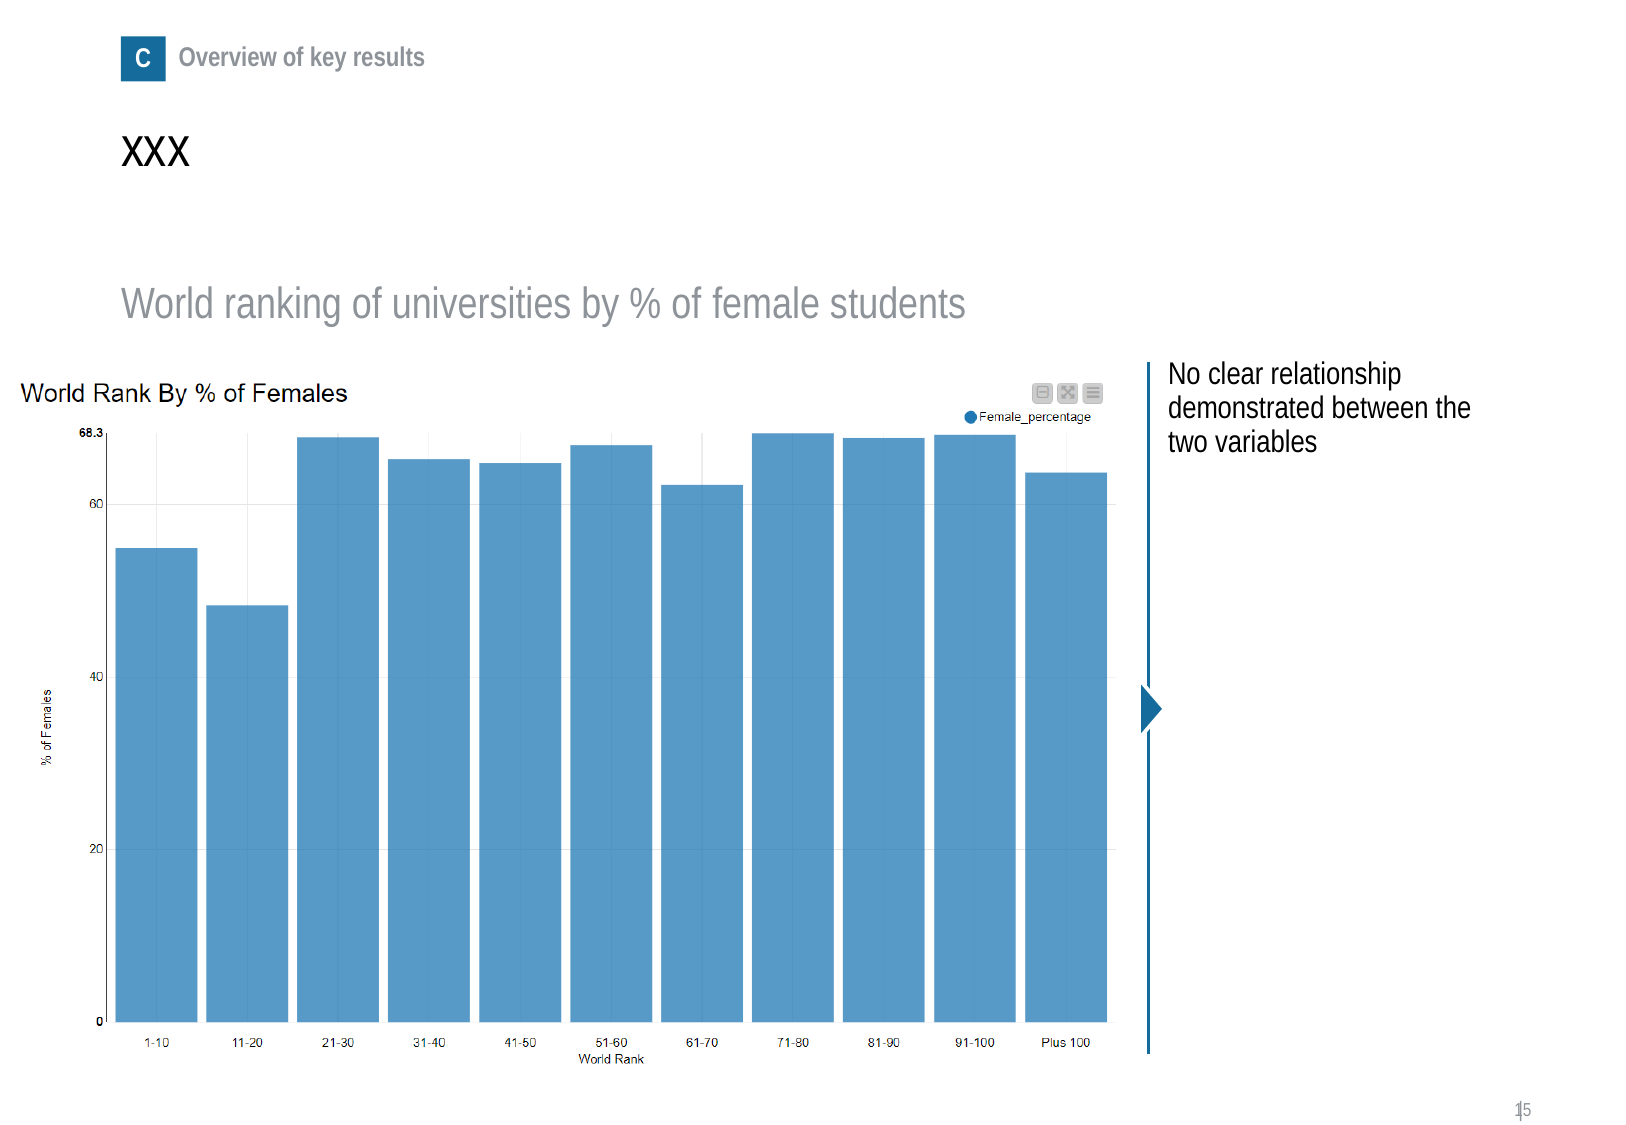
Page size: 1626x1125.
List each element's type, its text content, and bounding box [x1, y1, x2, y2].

text_box No clear relationship demonstrated between the two variables [1144, 357, 1516, 459]
text_box Overview of key results [178, 42, 426, 73]
picture [0, 368, 1124, 1070]
title xxx [121, 118, 1522, 241]
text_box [1138, 361, 1165, 1055]
text_box World ranking of universities by % of female students [121, 280, 1522, 328]
text_box C [120, 36, 166, 82]
